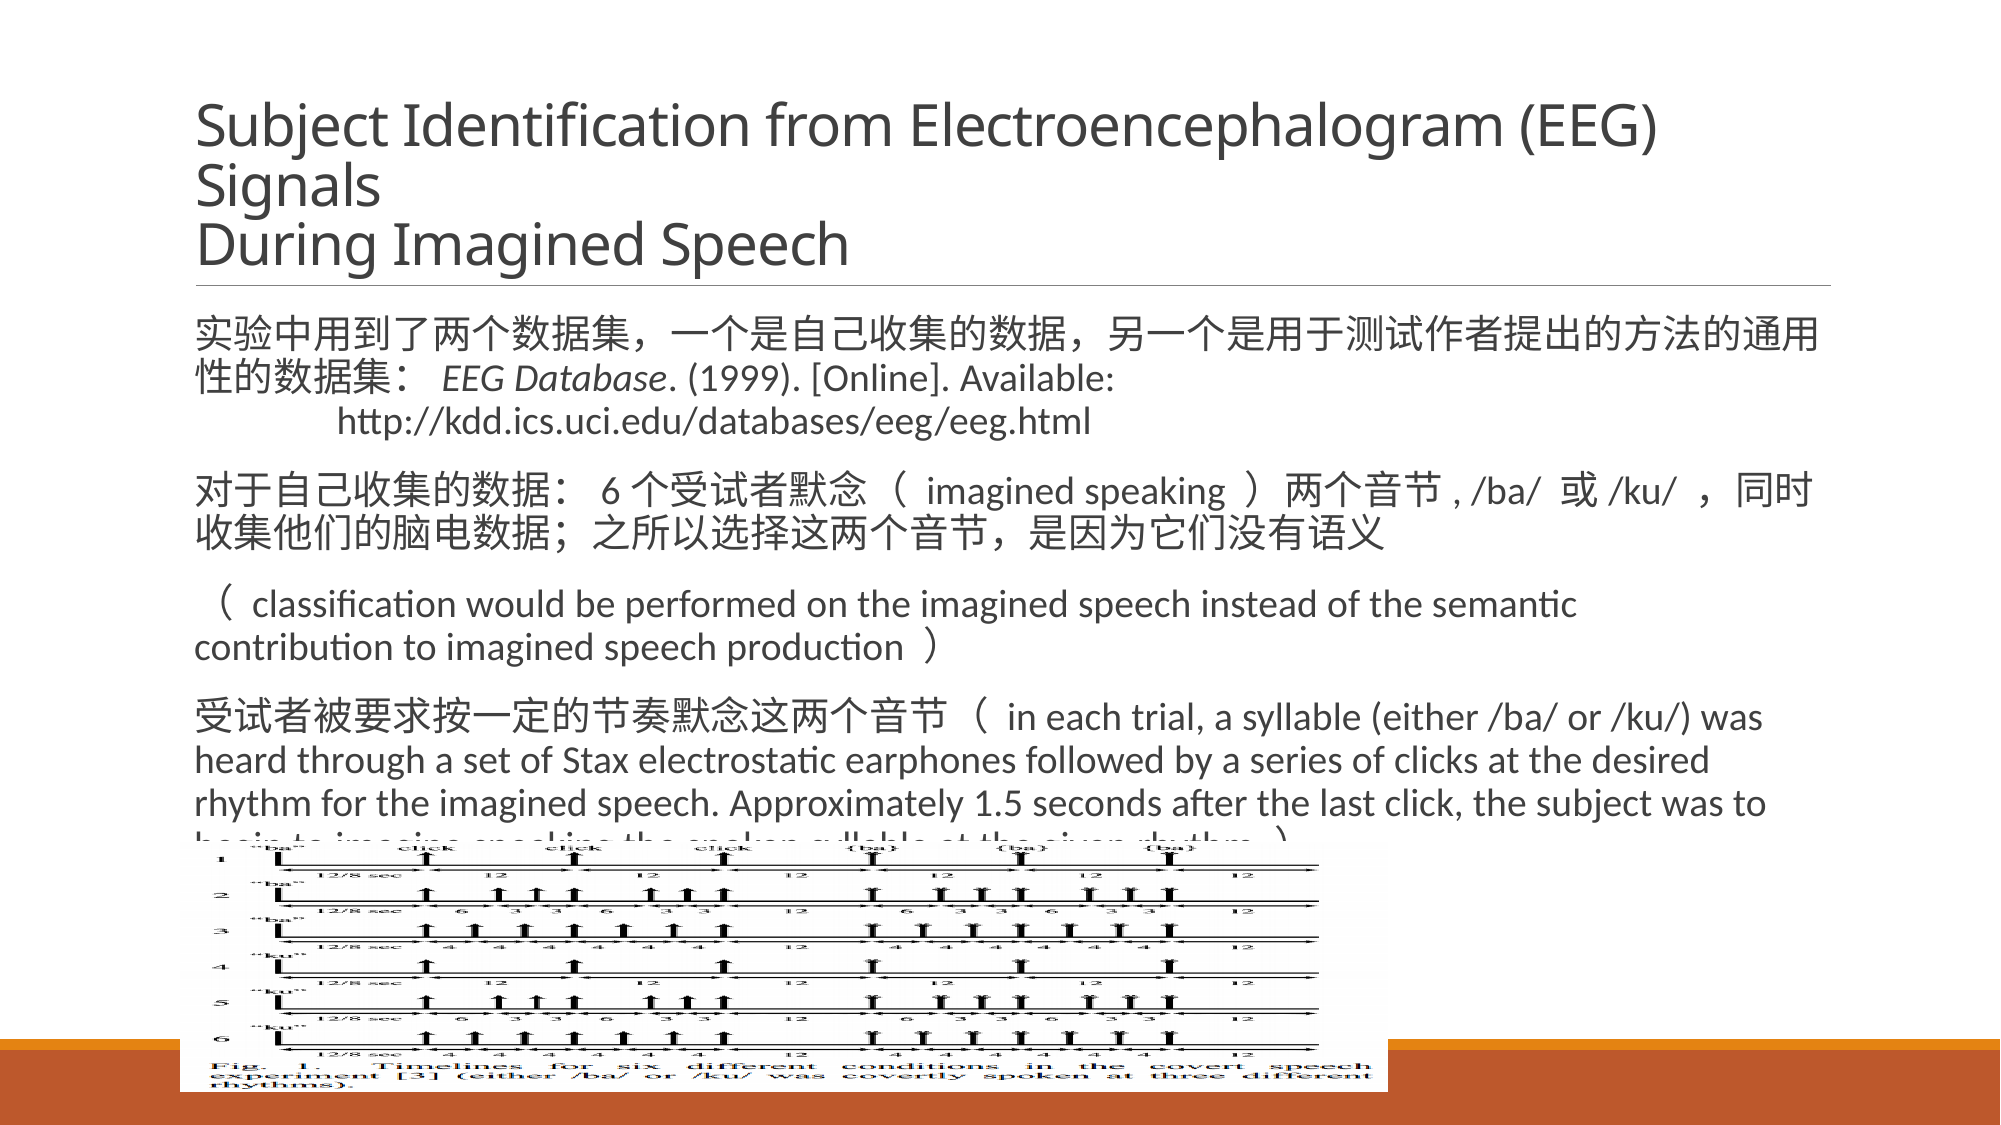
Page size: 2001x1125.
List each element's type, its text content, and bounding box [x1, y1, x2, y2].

list 实验中用到了两个数据集，一个是自己收集的数据，另一个是用于测试作者提出的方法的通用性的数据集：EEG Database. (1999). [Online]. Available: http://kdd.ics.uci.edu/databases/eeg/eeg.html 对于自己收集的数据：6个受试者默念（ imagined speaking ）两个音节, /ba/ 或/ku/ ，同时收集他们的脑电数据；之所以选择这两个音节，是因为它们没有语义 （ classification would be performed on the imagined speech instead of the semantic contribution to imagined speech production ） 受试者被要求按一定的节奏默念这两个音节（ in each trial, a syllable (either /ba/ or /ku/) was heard through a set of Stax electrostatic earphones followed by a series of clicks at the desired rhythm for the imagined speech. Approximately 1.5 seconds after the last click, the subject was to begin to imagine speaking the spoken syllable at the given rhythm ） [180, 306, 1830, 967]
title Subject Identification from Electroencephalogram (EEG) Signals During Imagined Speech [180, 47, 1830, 285]
picture [179, 841, 1389, 1093]
